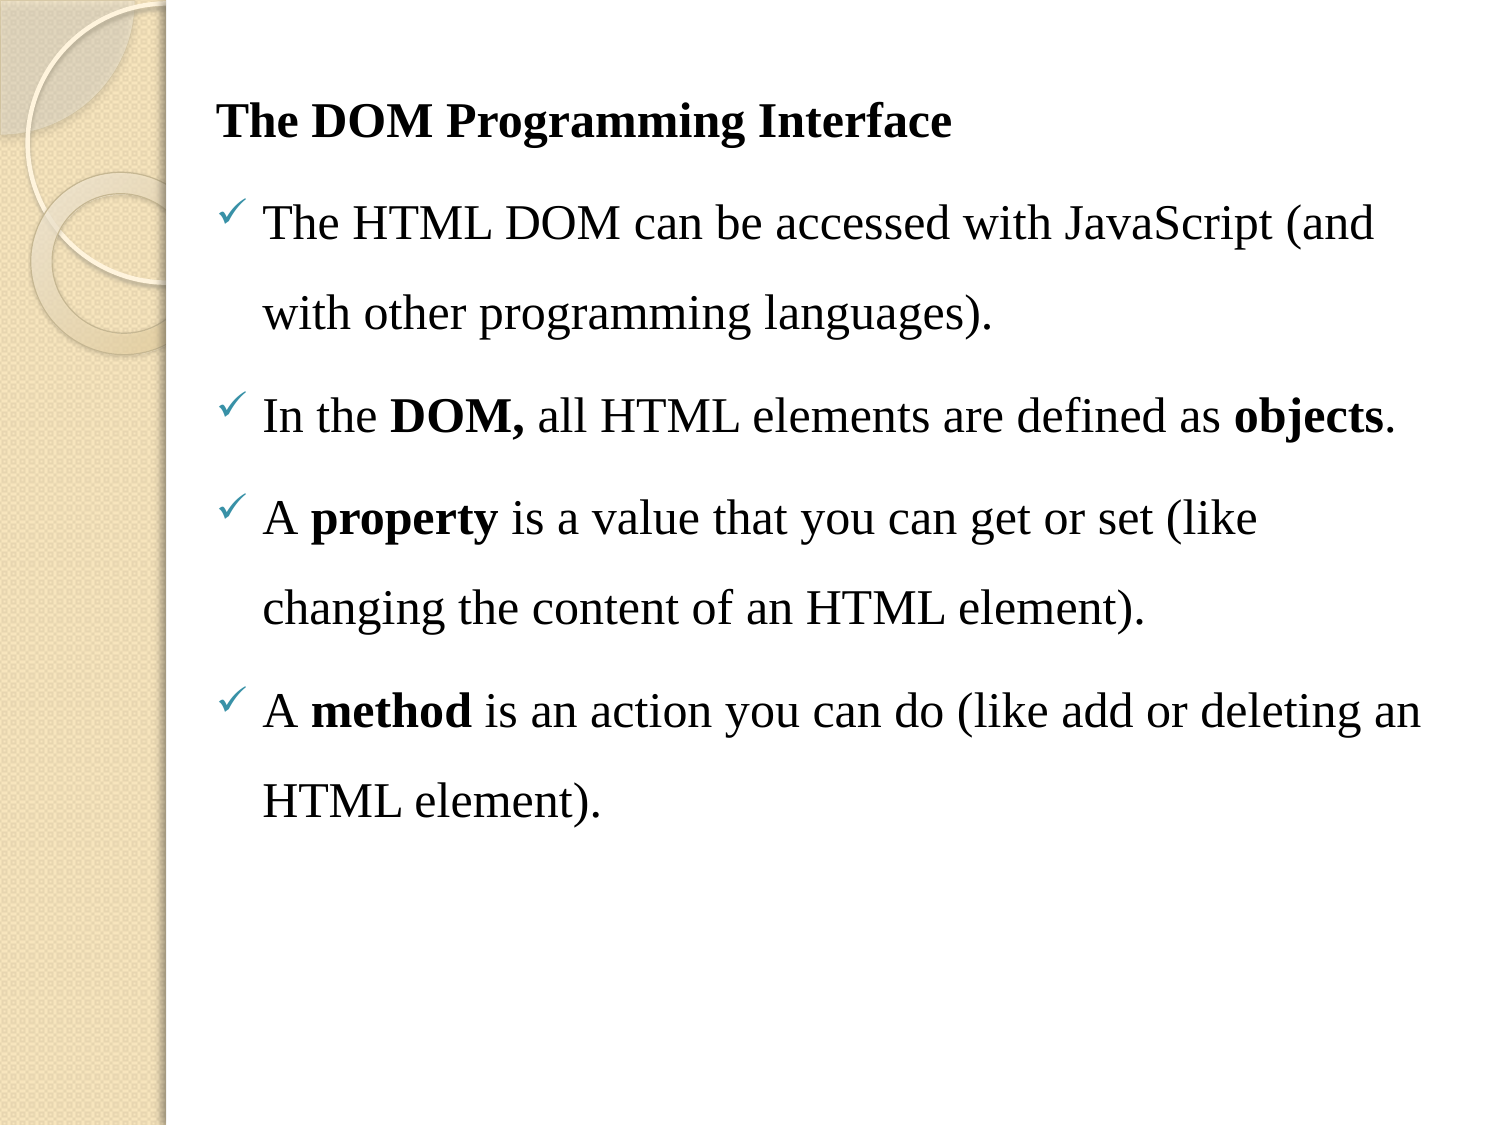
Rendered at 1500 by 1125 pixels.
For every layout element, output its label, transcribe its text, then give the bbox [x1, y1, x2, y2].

list The DOM Programming Interface The HTML DOM can be accessed with JavaScript (and with other programming languages). In the DOM, all HTML elements are defined as objects. A property is a value that you can get or set (like changing the content of an HTML element). A method is an action you can do (like add or deleting an HTML element). [187, 50, 1450, 1025]
